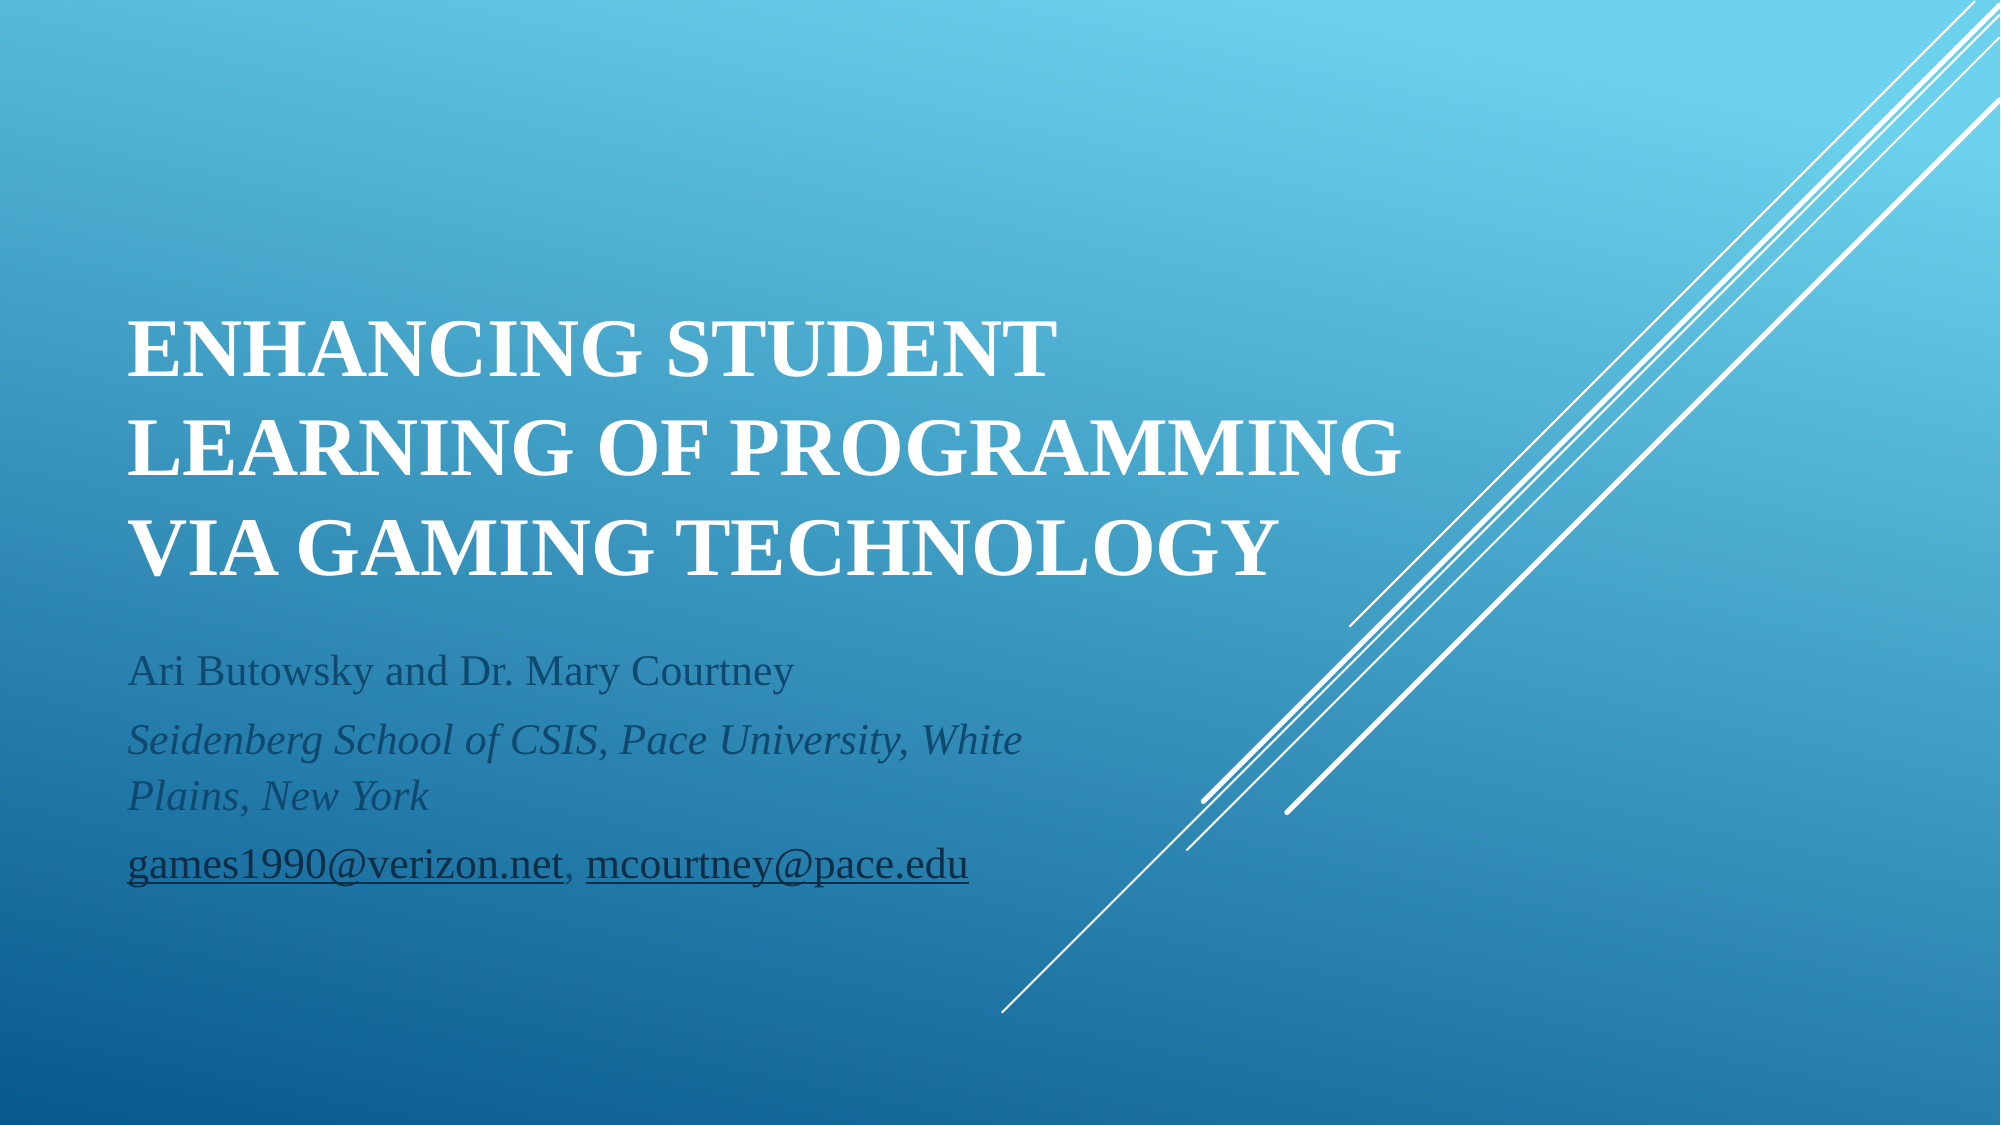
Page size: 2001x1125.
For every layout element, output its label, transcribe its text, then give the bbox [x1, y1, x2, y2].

title Enhancing Student Learning of Programming via Gaming Technology [112, 112, 1425, 600]
subtitle Ari Butowsky and Dr. Mary Courtney Seidenberg School of CSIS, Pace University, White Plains, New York games1990@verizon.net, mcourtney@pace.edu [112, 630, 1163, 950]
